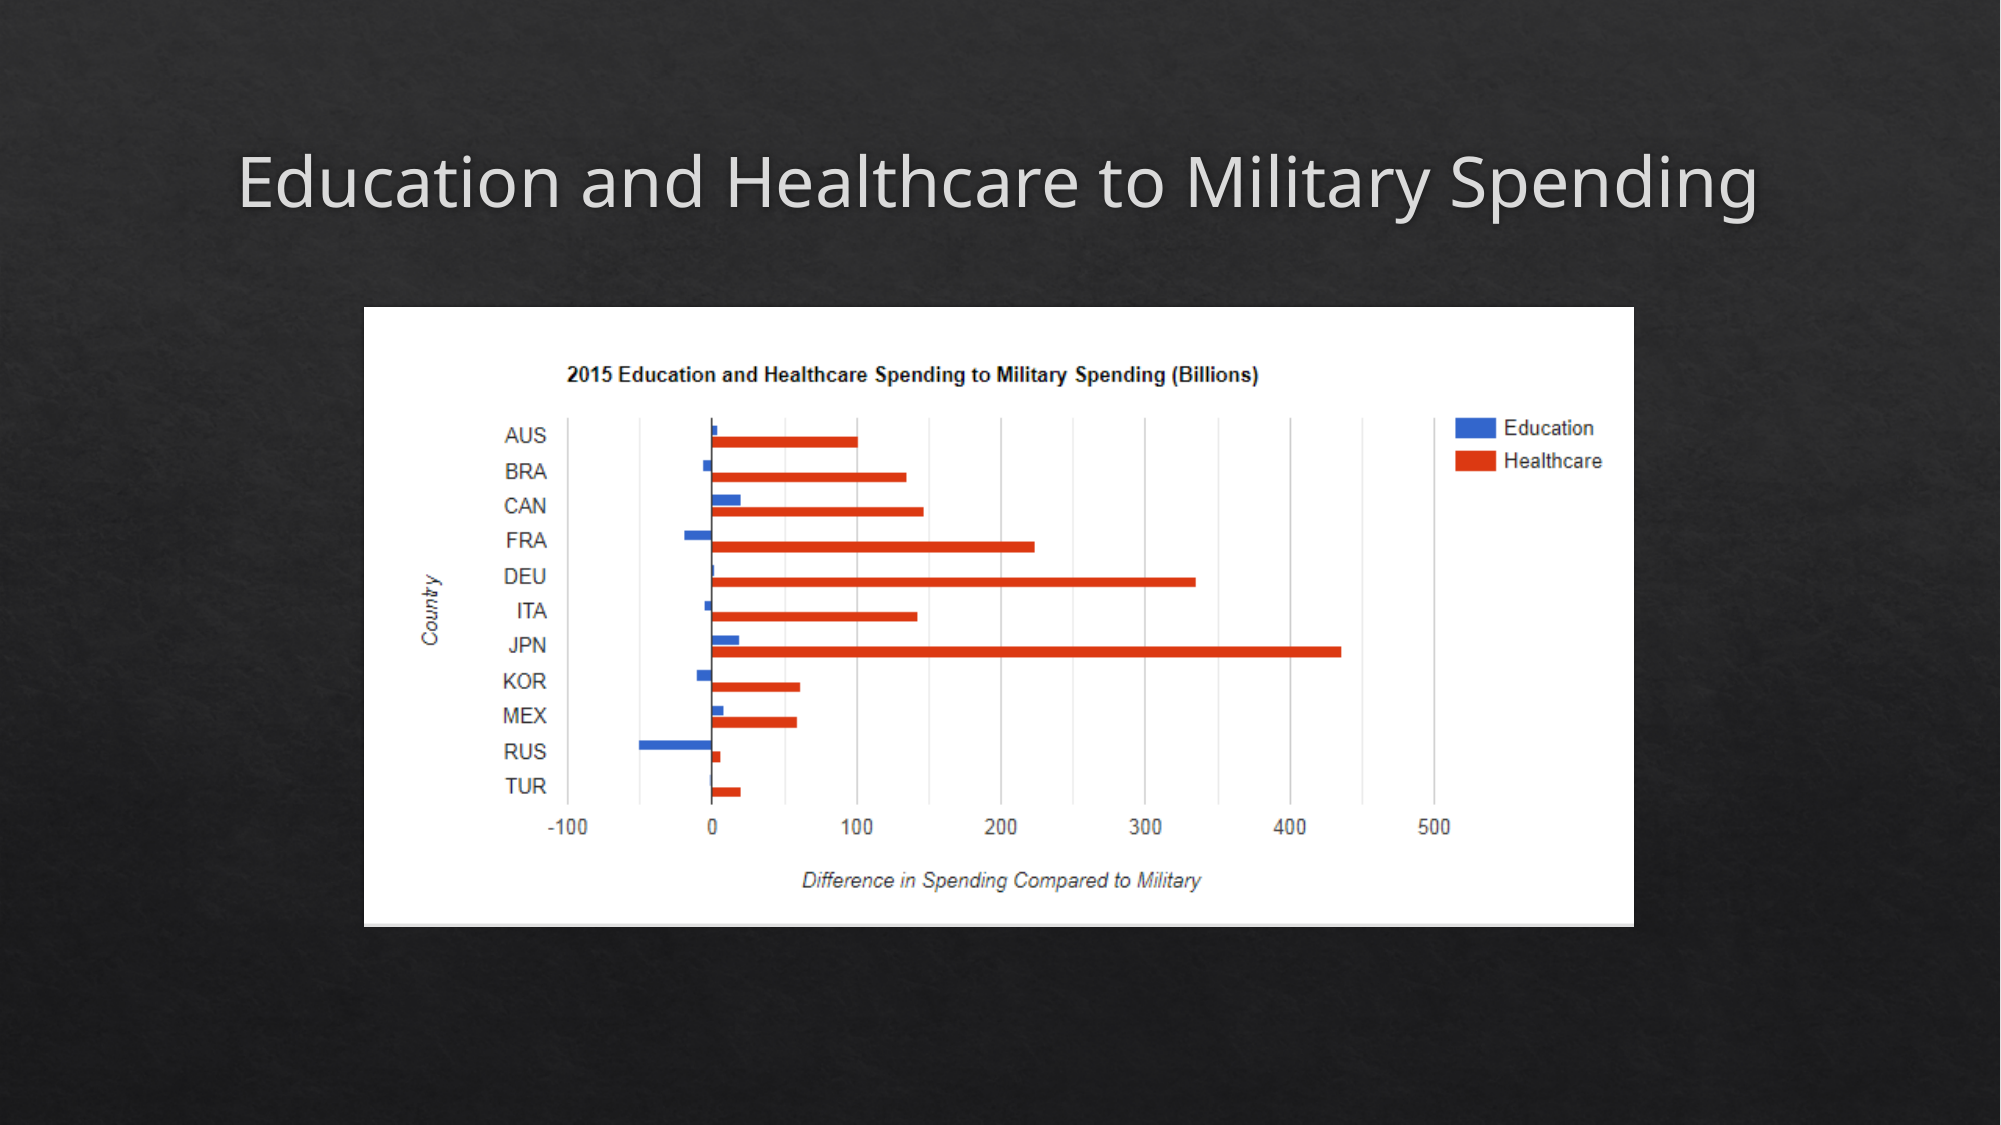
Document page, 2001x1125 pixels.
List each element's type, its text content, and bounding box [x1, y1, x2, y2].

title Education and Healthcare to Military Spending [149, 99, 1849, 260]
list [364, 307, 1634, 927]
